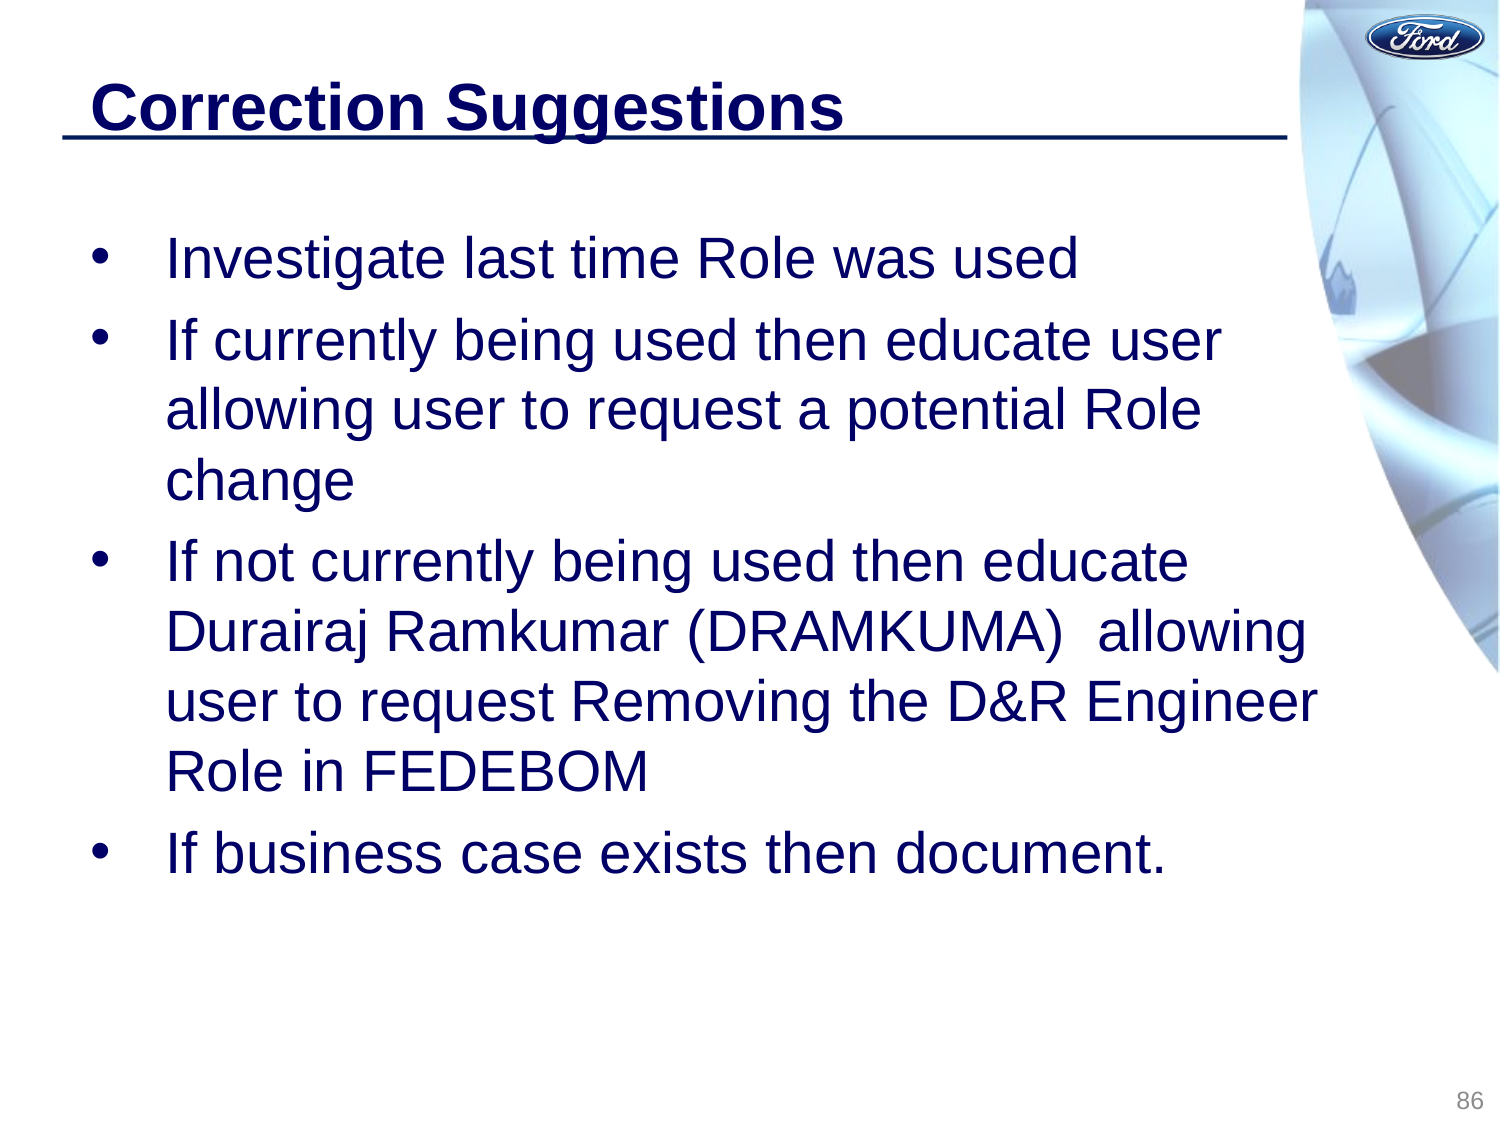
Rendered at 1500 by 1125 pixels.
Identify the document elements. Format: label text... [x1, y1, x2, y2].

picture [1350, 0, 1500, 75]
slide_number 86 [1149, 1074, 1500, 1125]
list Investigate last time Role was used If currently being used then educate user allowing user to request a potential Role change If not currently being used then educate Durairaj Ramkumar (DRAMKUMA) allowing user to request Removing the D&R Engineer Role in FEDEBOM If business case exists then document. [75, 212, 1388, 988]
text_box [1299, 0, 1500, 675]
title Correction Suggestions [75, 45, 1275, 163]
